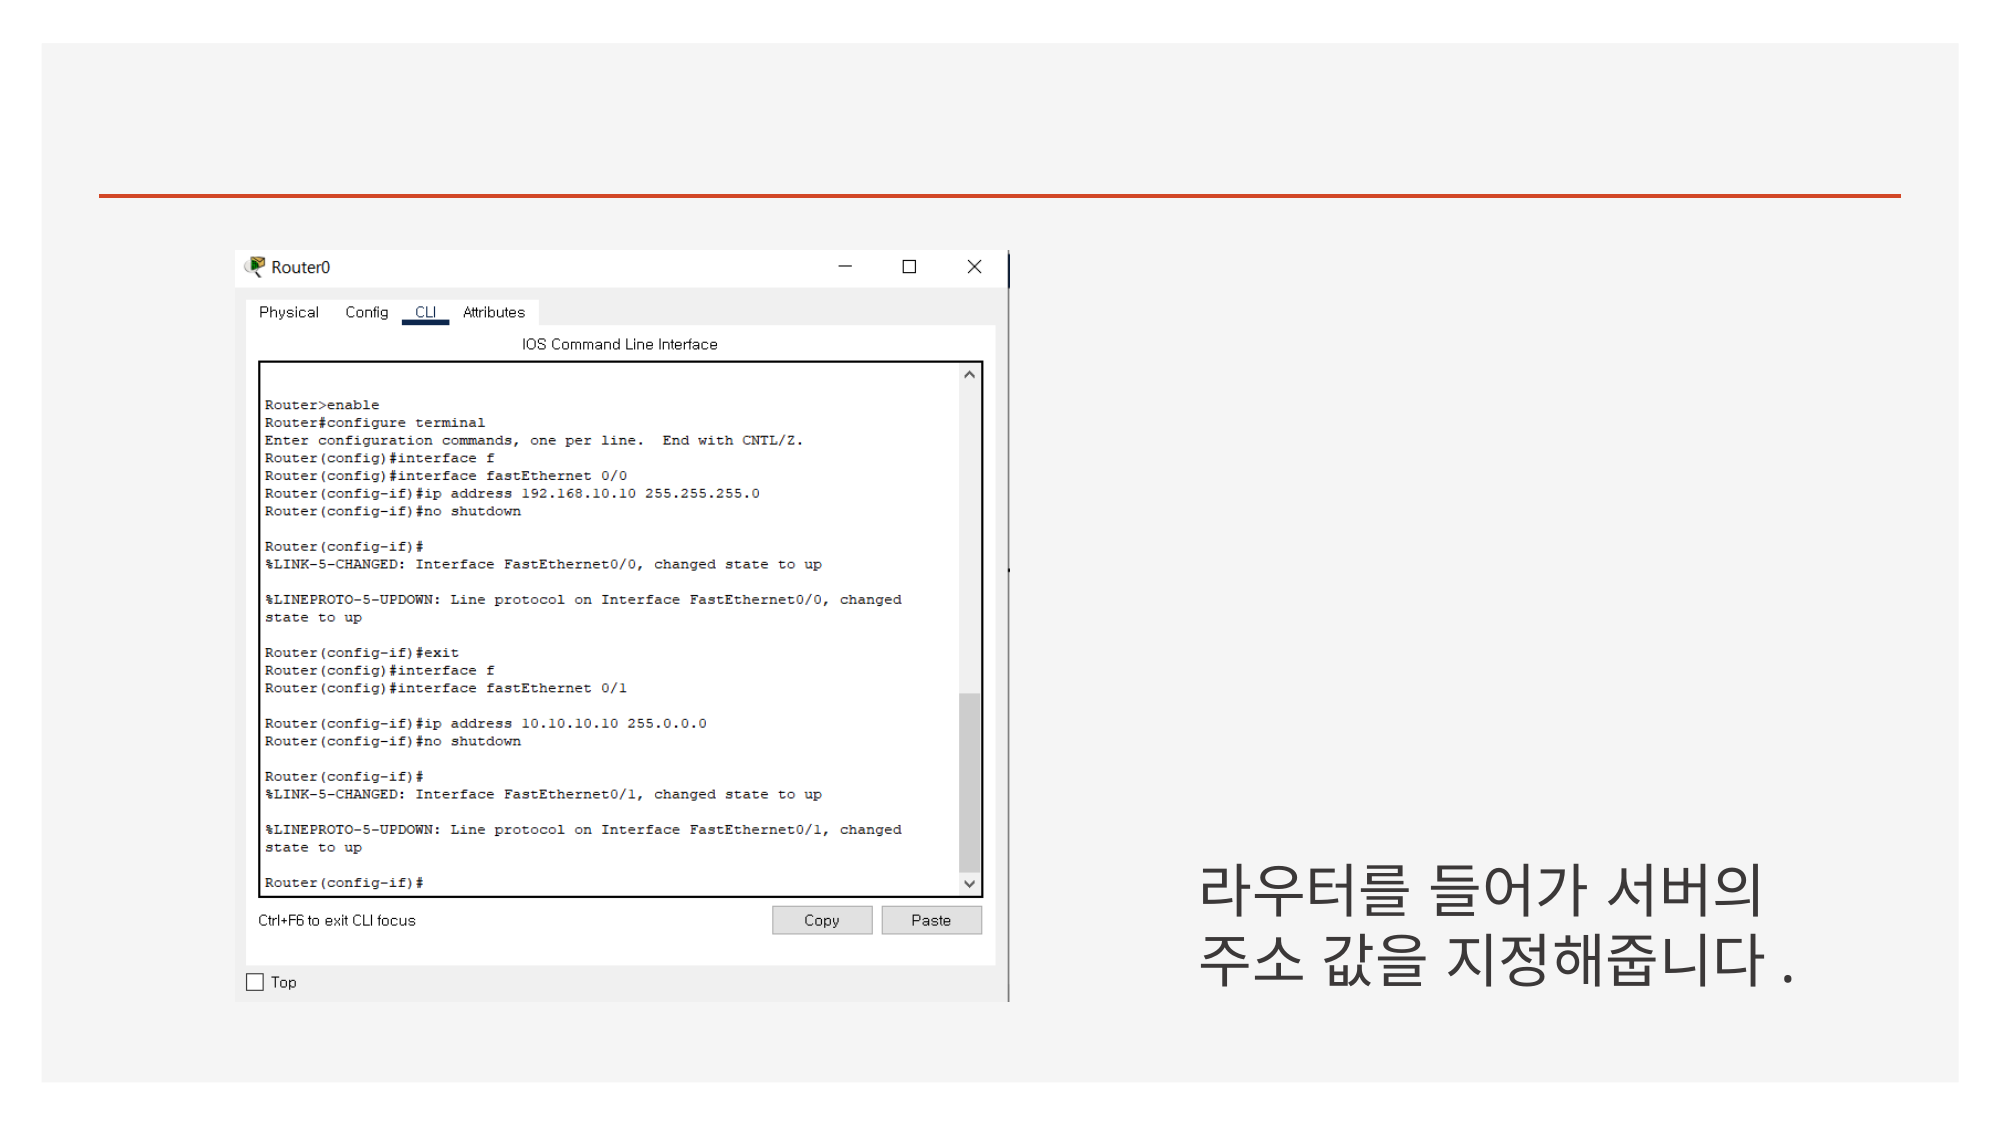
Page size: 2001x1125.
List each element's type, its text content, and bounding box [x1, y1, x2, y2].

picture [235, 250, 1010, 1002]
title 라우터를 들어가 서버의 주소 값을 지정해줍니다. [1183, 286, 1791, 1002]
